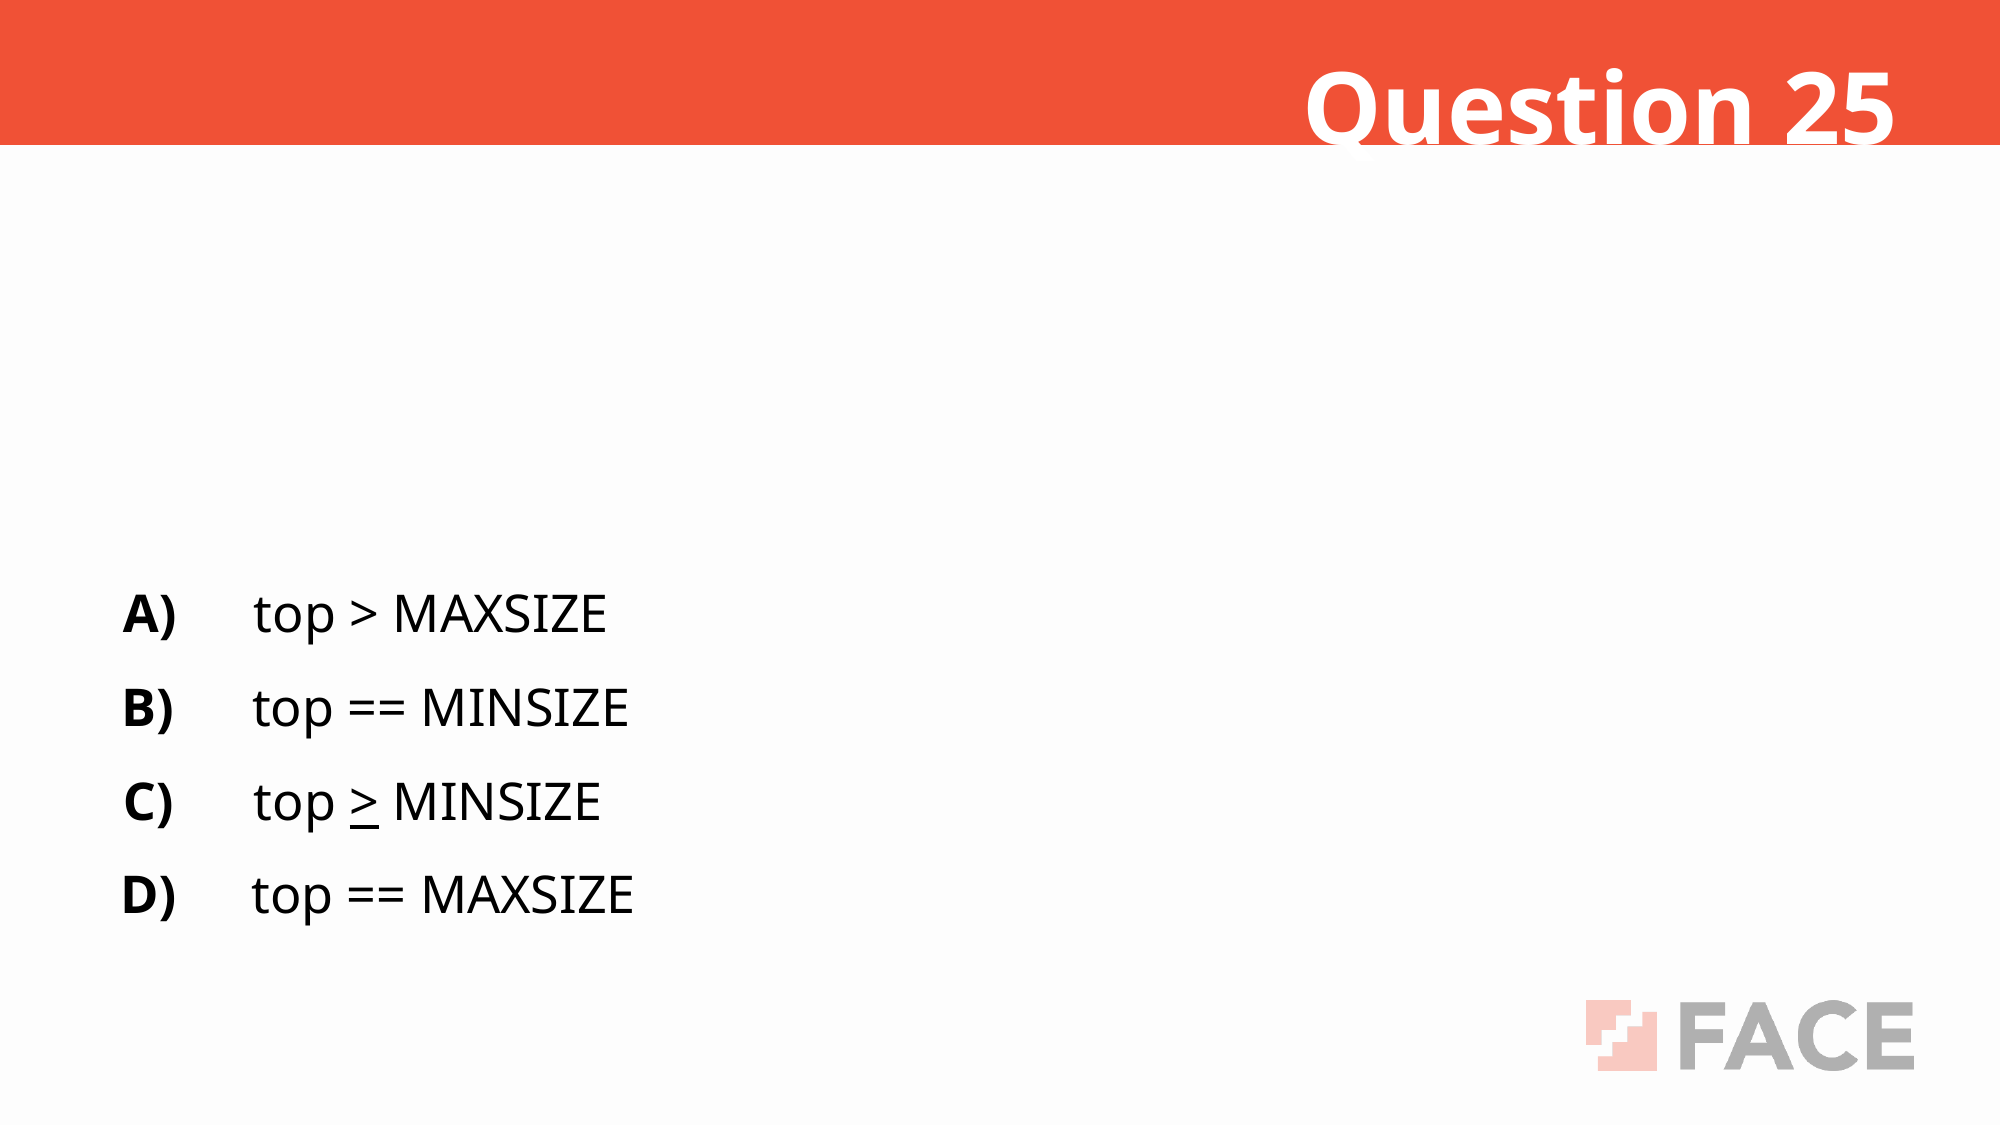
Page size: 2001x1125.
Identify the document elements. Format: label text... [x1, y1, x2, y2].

text_box top == MINSIZE [237, 635, 1894, 745]
picture [1586, 1000, 1914, 1072]
text_box Question 25 [638, 37, 1914, 173]
text_box B) [106, 635, 221, 745]
text_box D) [105, 822, 220, 932]
text_box top == MAXSIZE [236, 822, 1893, 932]
text_box [0, 0, 2000, 147]
text_box top > MAXSIZE [238, 541, 1896, 651]
text_box A) [107, 541, 223, 651]
text_box top > MINSIZE [238, 730, 1896, 839]
text_box C) [107, 730, 223, 839]
